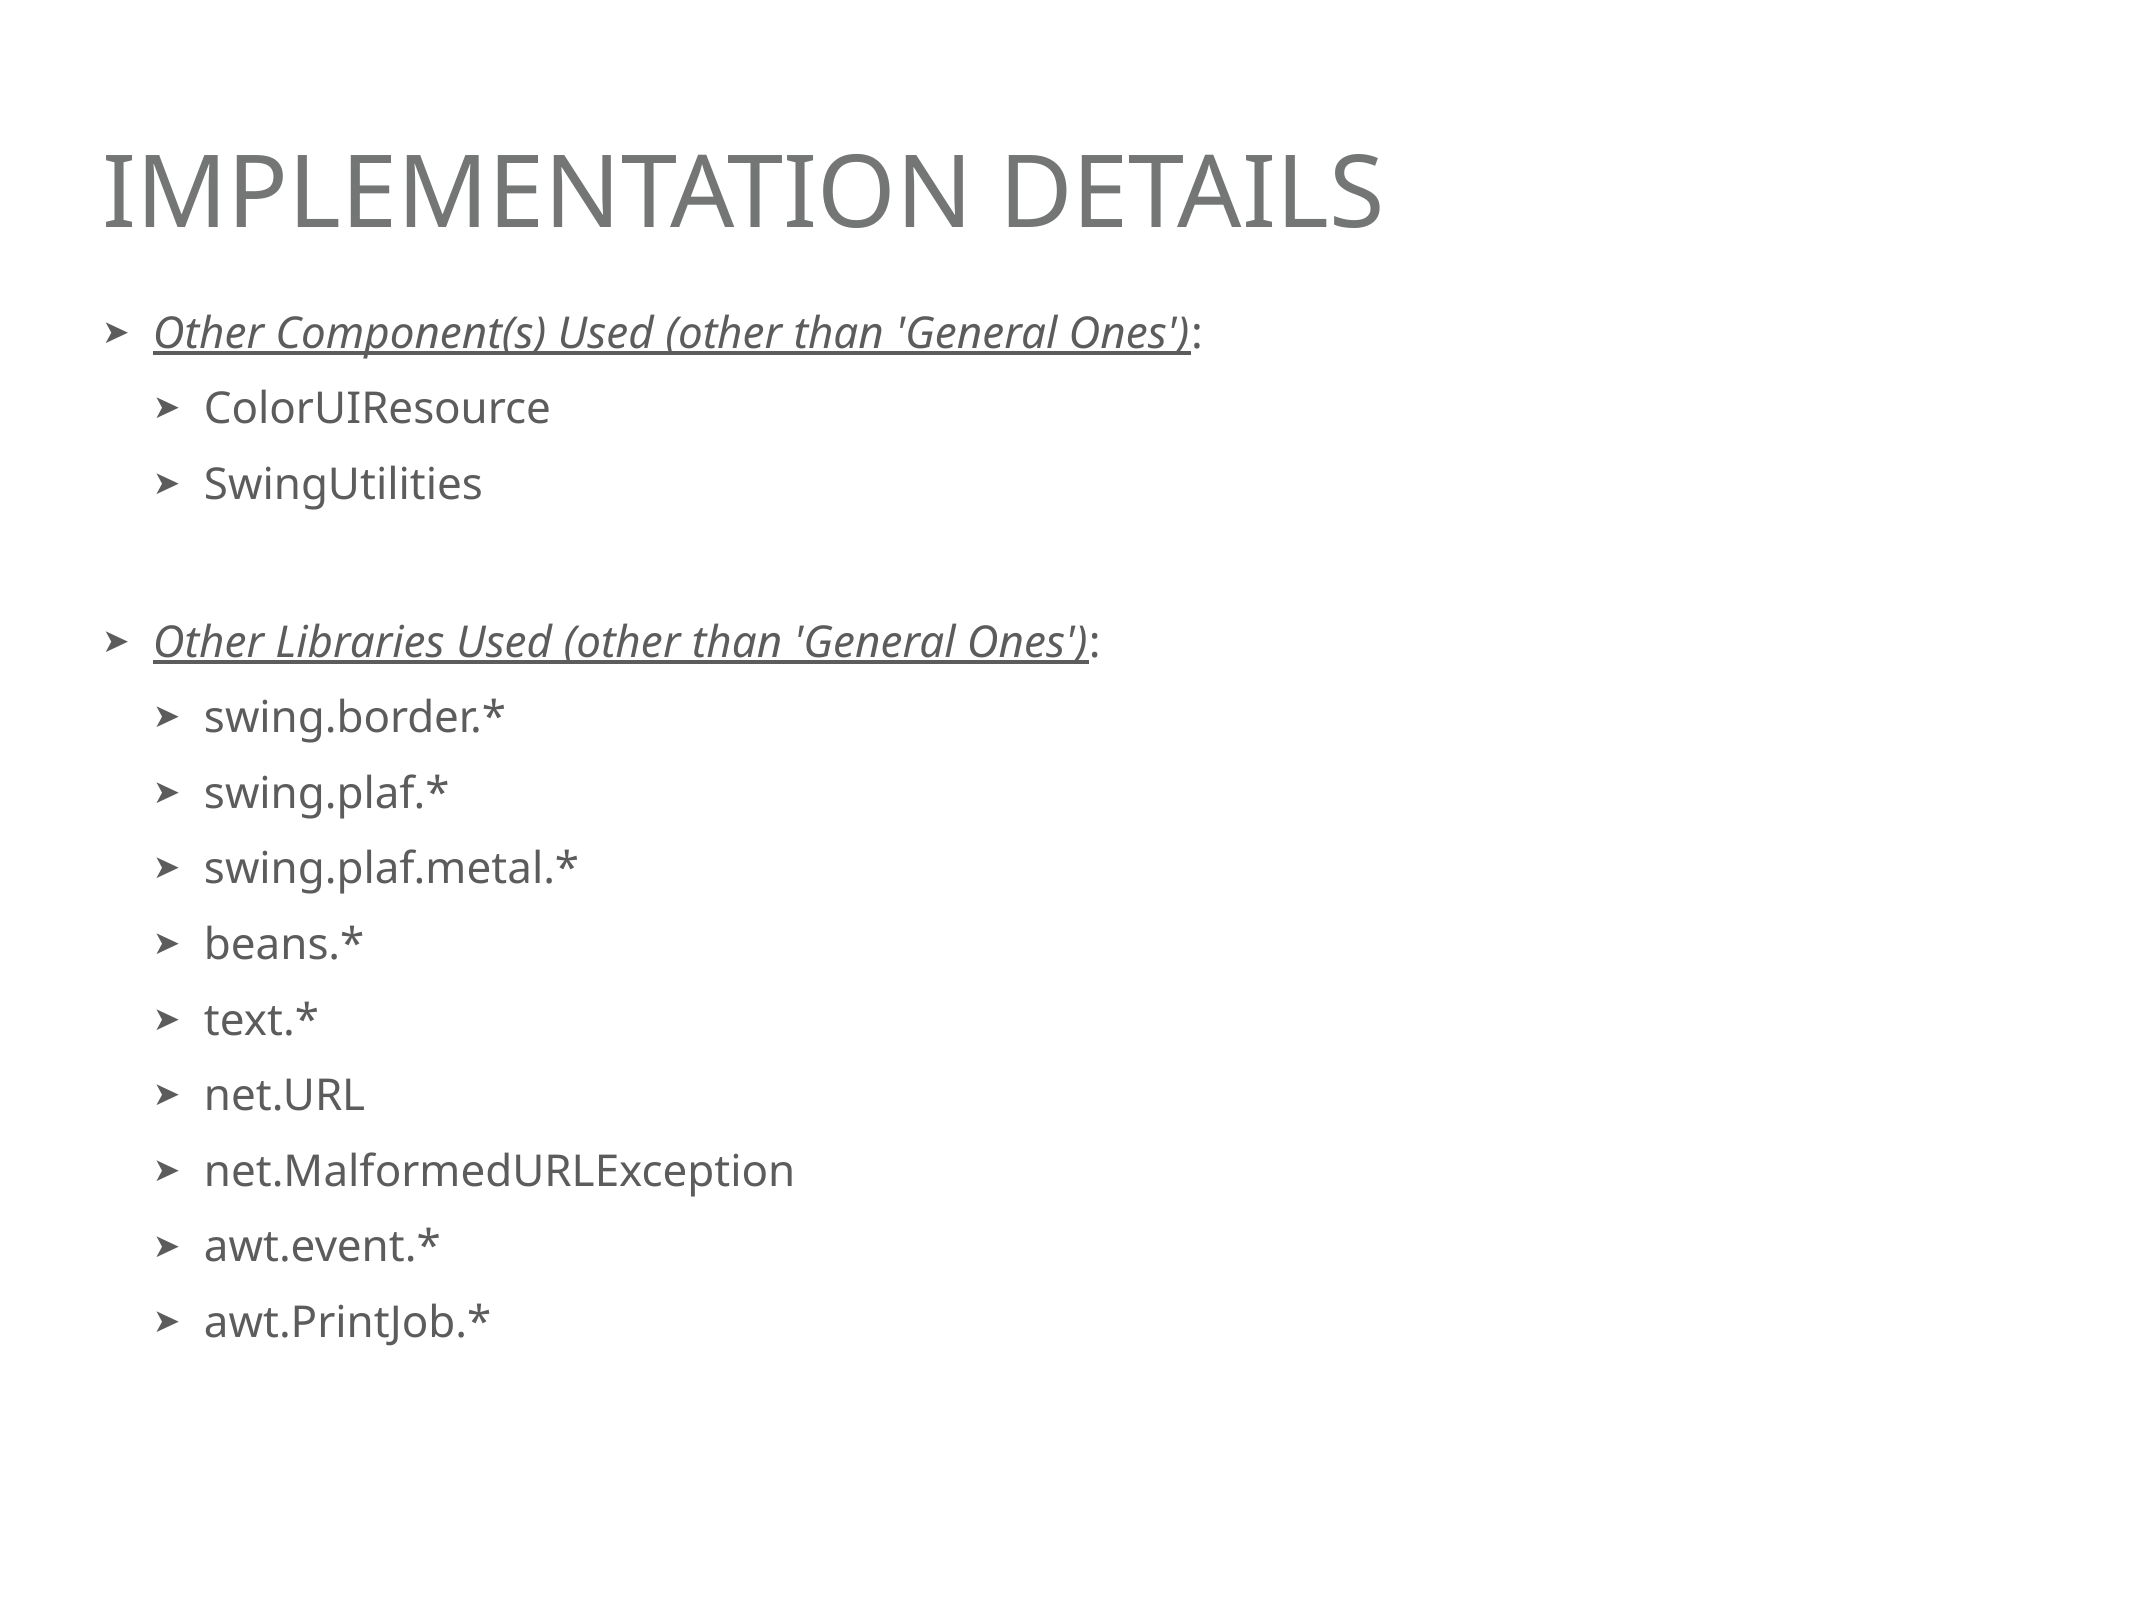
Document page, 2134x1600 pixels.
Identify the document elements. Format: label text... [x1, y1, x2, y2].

title Implementation details [93, 118, 2041, 238]
list Other Component(s) Used (other than 'General Ones'): ColorUIResource SwingUtilities Other Libraries Used (other than 'General Ones'): swing.border.* swing.plaf.* swing.plaf.metal.* beans.* text.* net.URL net.MalformedURLException awt.event.* awt.PrintJob.* [93, 295, 2041, 1482]
